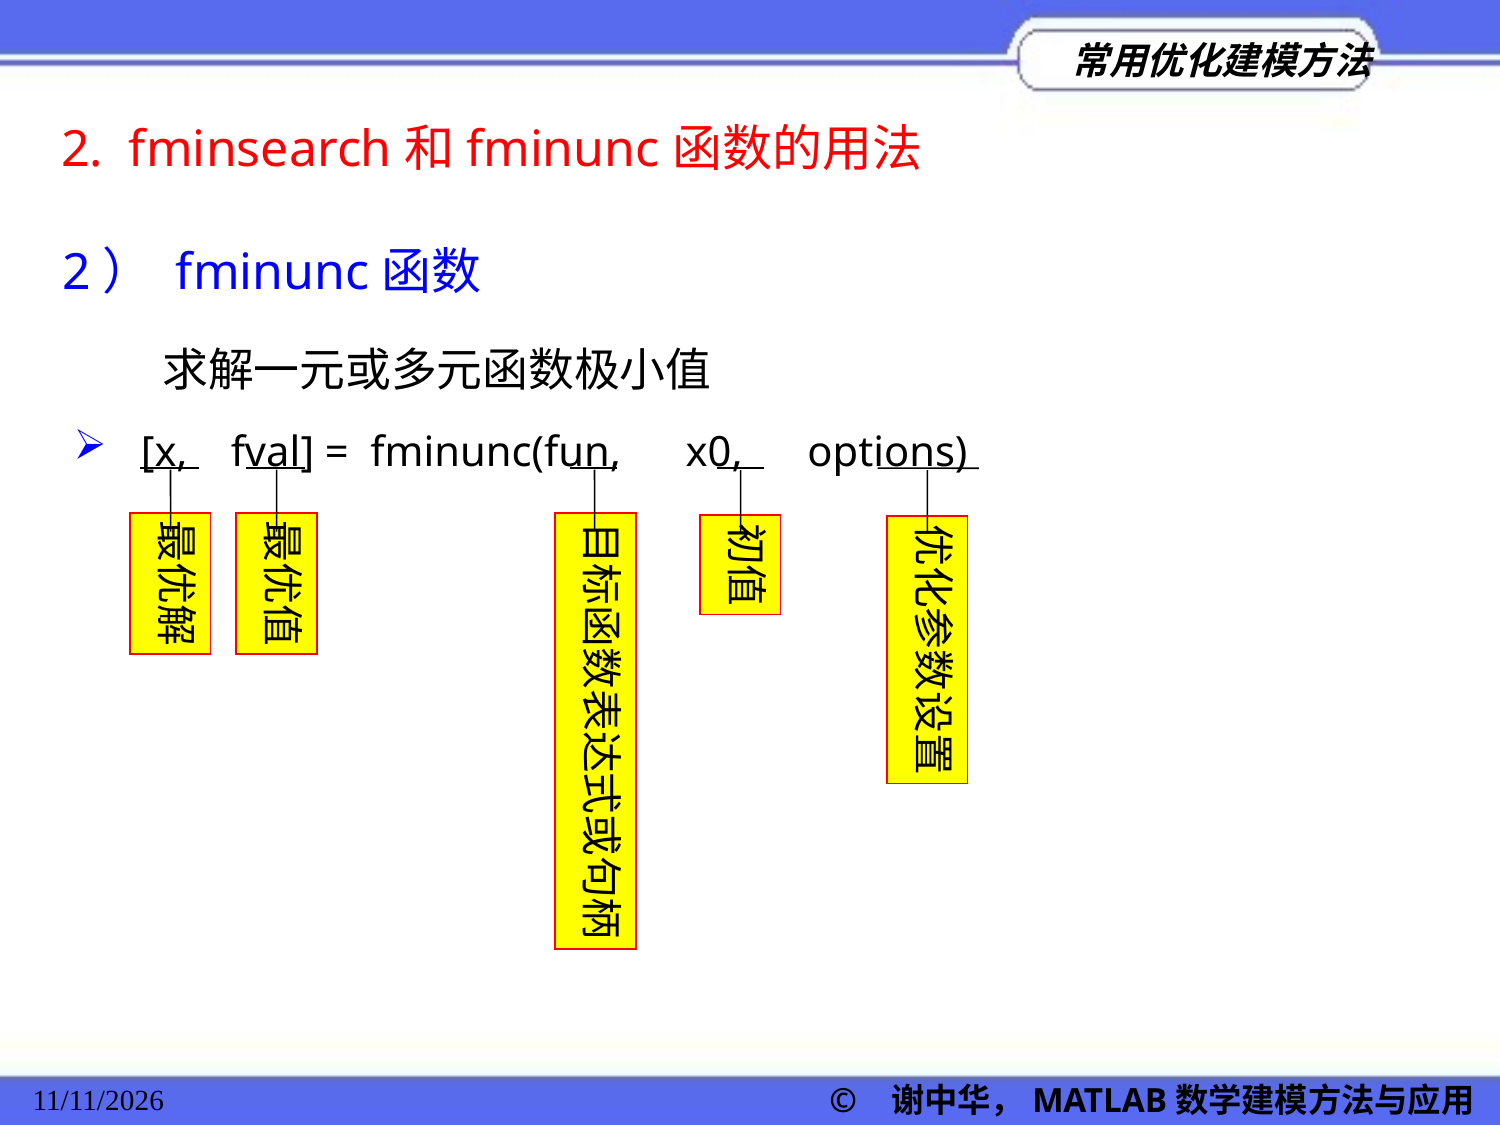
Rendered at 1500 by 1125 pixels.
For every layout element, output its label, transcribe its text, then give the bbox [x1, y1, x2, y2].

text_box 2. fminsearch和fminunc函数的用法 [46, 108, 1211, 184]
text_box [554, 467, 637, 950]
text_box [235, 467, 318, 655]
footer © 谢中华，MATLAB数学建模方法与应用 [809, 1078, 1495, 1120]
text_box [877, 467, 980, 784]
text_box [x, fval] = fminunc(fun, x0, options) [59, 397, 1388, 482]
picture [0, 0, 1500, 1125]
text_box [129, 467, 211, 655]
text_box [699, 467, 781, 615]
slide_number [17, 1077, 356, 1120]
text_box 求解一元或多元函数极小值 [147, 311, 1235, 404]
text_box 2） fminunc函数 [47, 208, 1341, 307]
